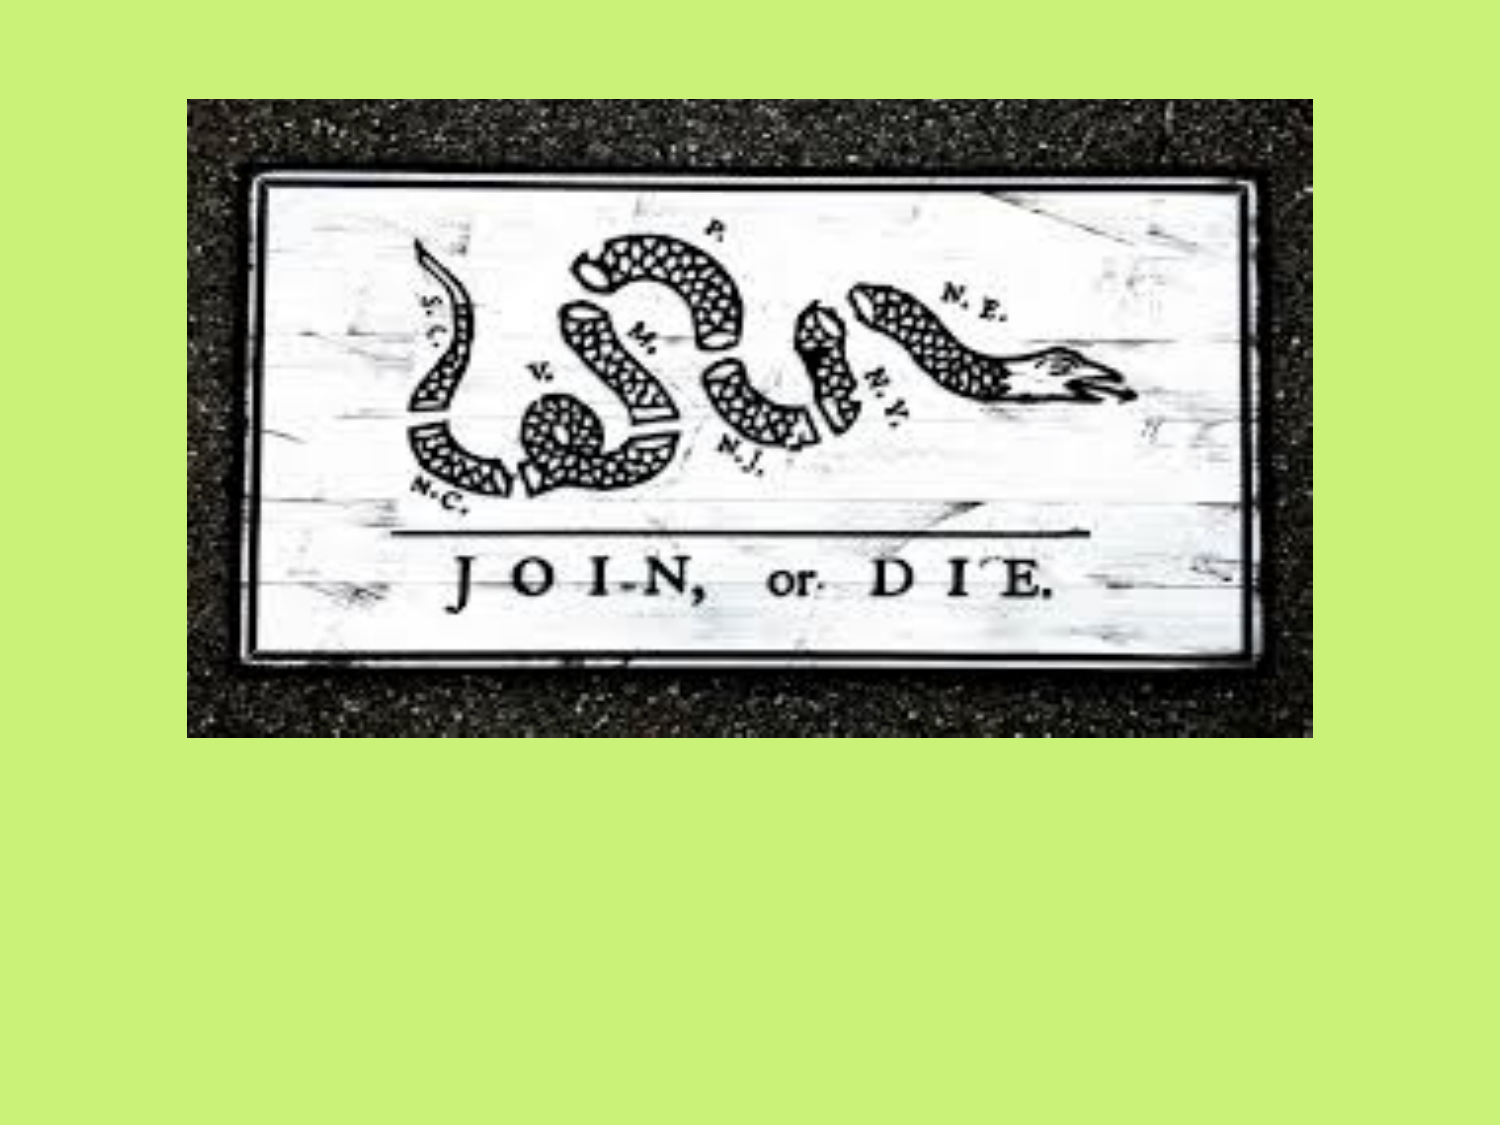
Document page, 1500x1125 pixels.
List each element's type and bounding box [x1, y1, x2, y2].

picture [187, 99, 1313, 738]
